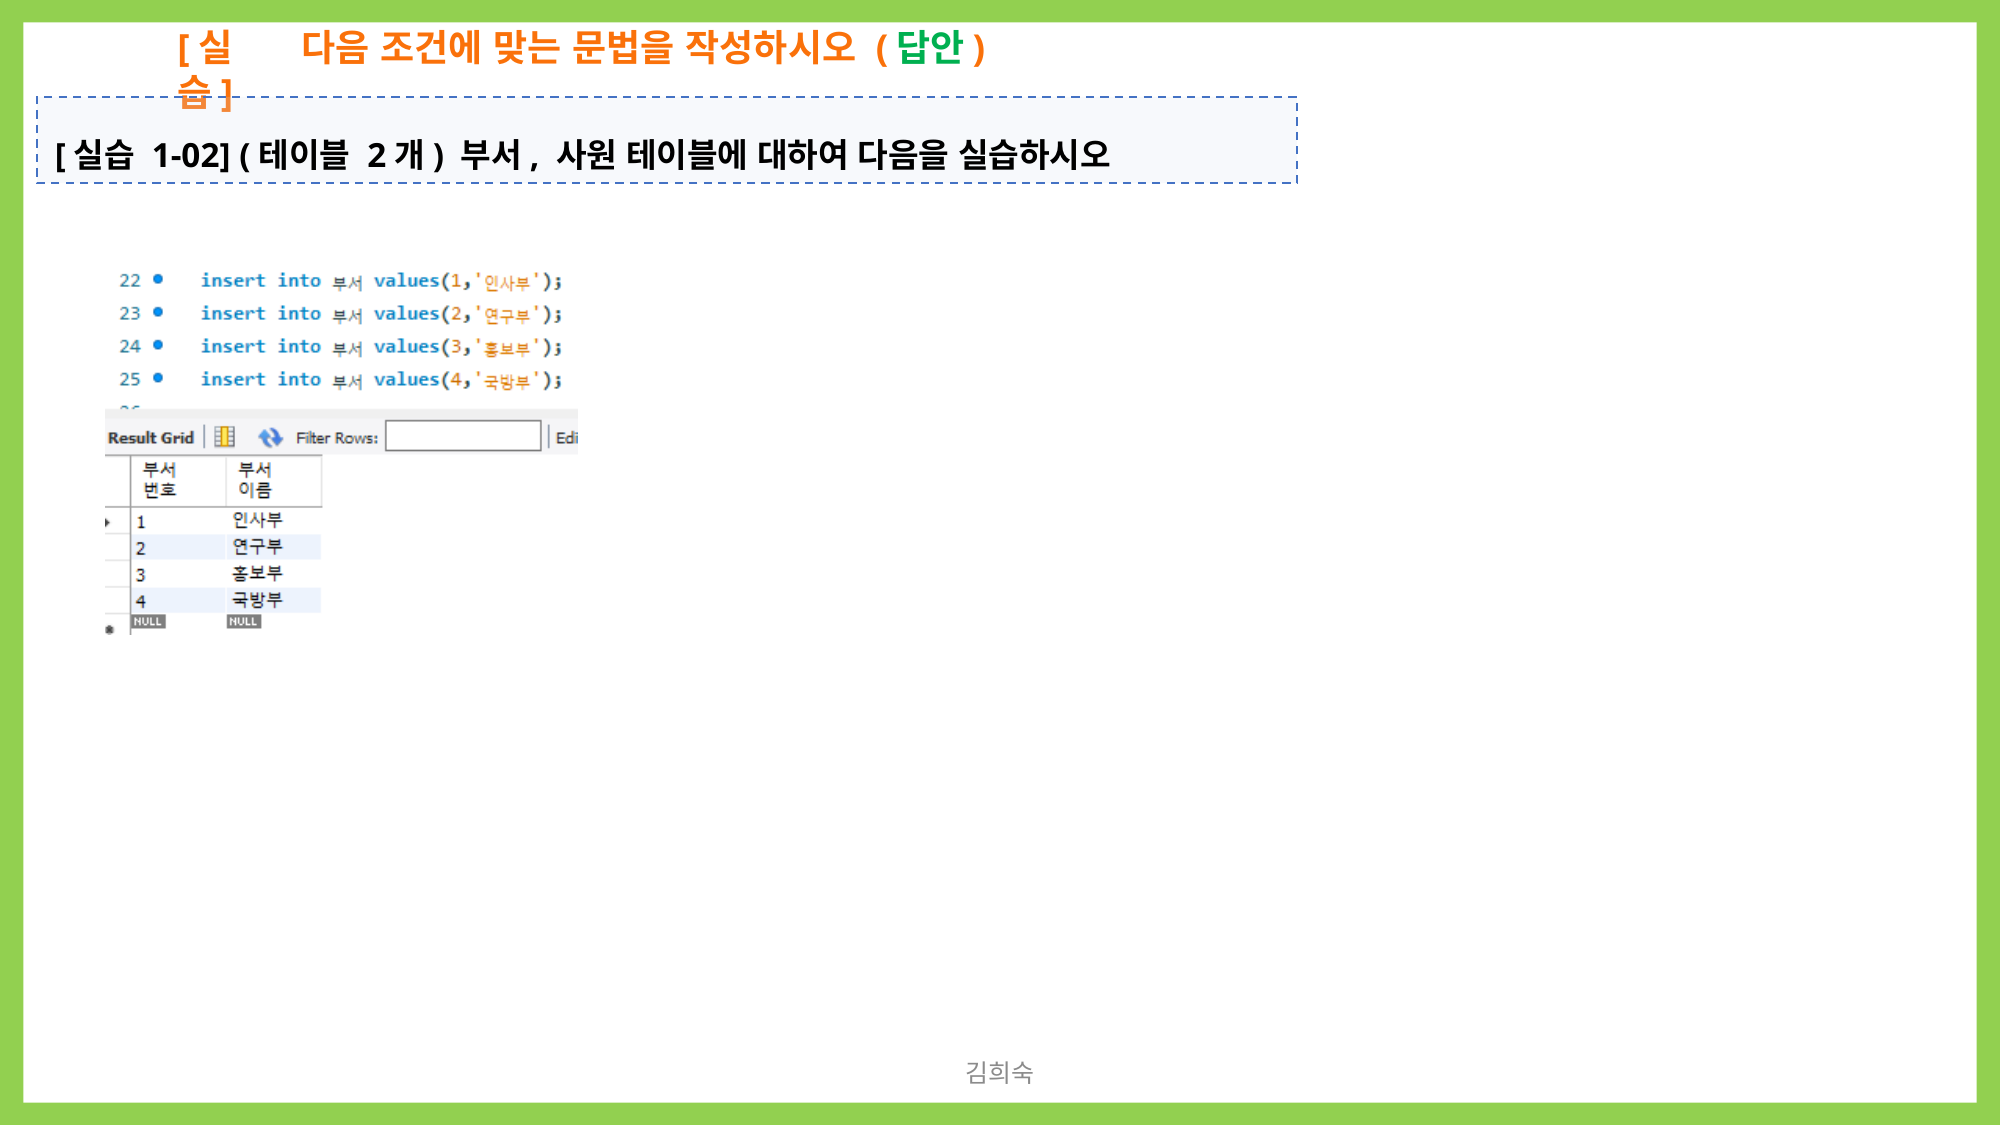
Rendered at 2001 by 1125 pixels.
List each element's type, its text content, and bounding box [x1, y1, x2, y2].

footer 김희숙 [662, 1042, 1338, 1103]
title 다음 조건에 맞는 문법을 작성하시오 (답안) [286, 22, 1863, 78]
picture [105, 265, 578, 635]
text_box [실습 1-02] (테이블 2개) 부서, 사원 테이블에 대하여 다음을 실습하시오 [36, 96, 1298, 184]
